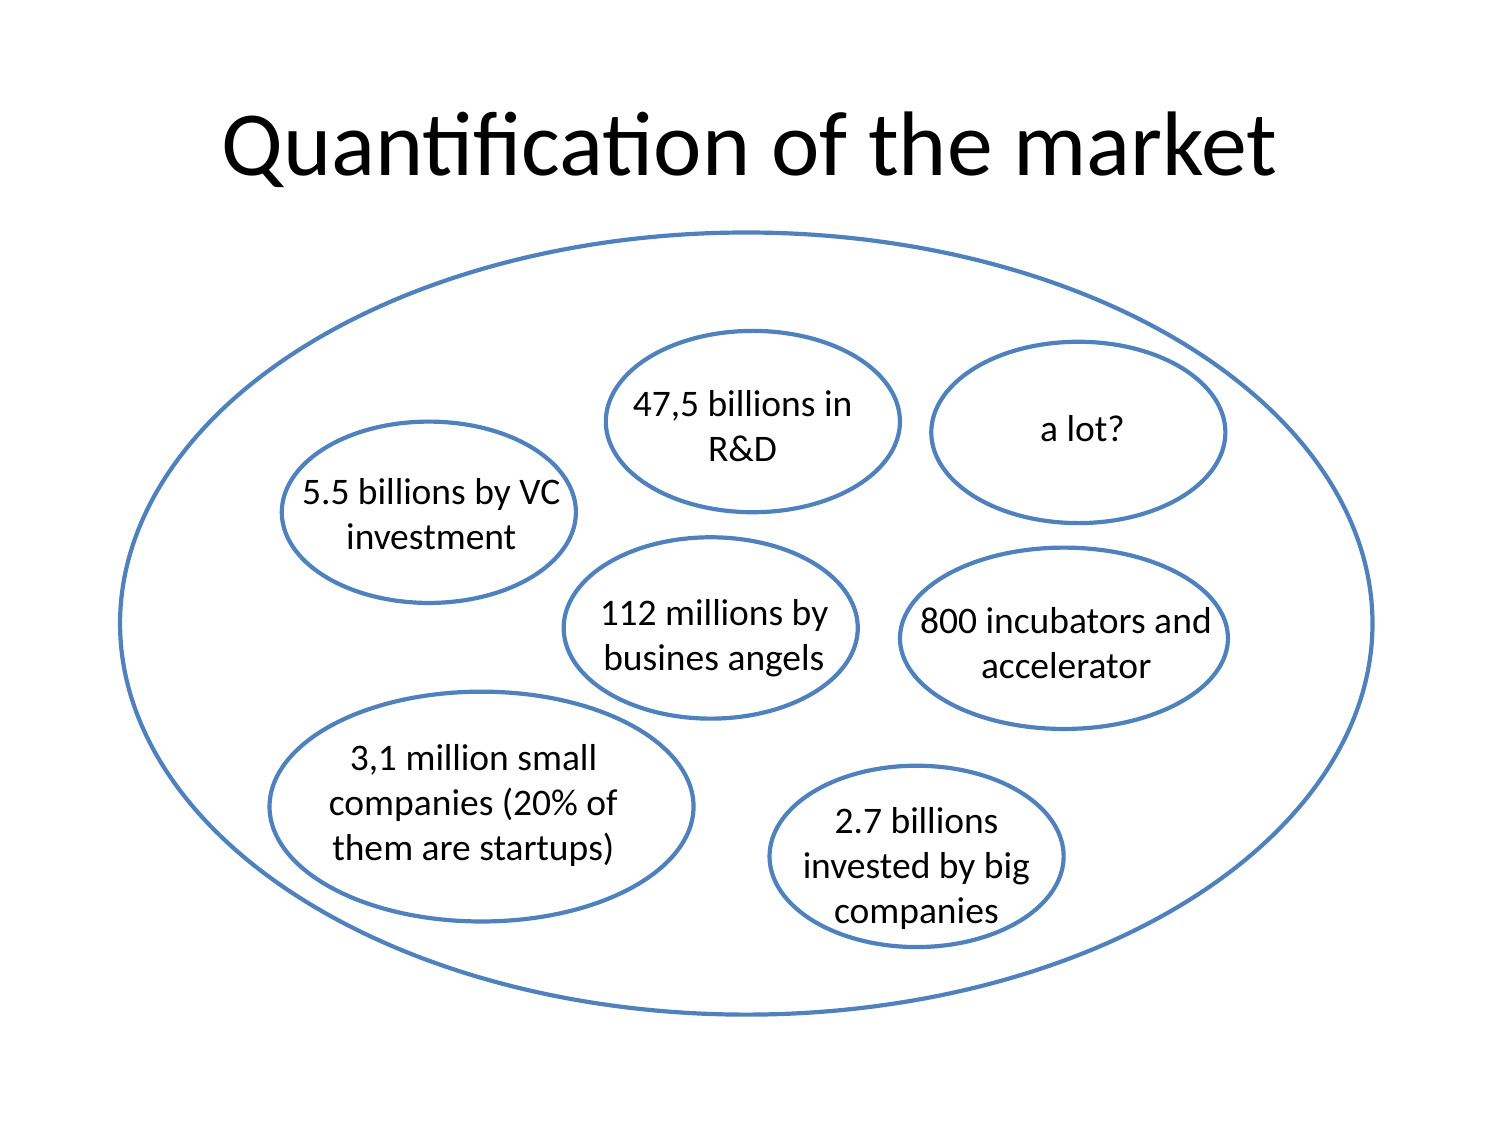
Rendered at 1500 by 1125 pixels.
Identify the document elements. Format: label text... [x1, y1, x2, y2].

text_box [305, 564, 553, 606]
text_box 47,5 billions in R&D [580, 371, 905, 477]
text_box [633, 477, 873, 515]
text_box 112 millions by busines angels [552, 580, 876, 686]
text_box 800 incubators and accelerator [904, 588, 1228, 693]
text_box [941, 339, 1216, 396]
title Quantification of the market [75, 45, 1425, 233]
text_box 2.7 billions invested by big companies [754, 788, 1079, 939]
text_box [594, 686, 828, 721]
text_box [117, 230, 1375, 1017]
text_box 3,1 million small companies (20% of them are startups) [311, 725, 636, 876]
text_box [929, 693, 1199, 732]
text_box [897, 613, 904, 664]
text_box [924, 545, 1204, 588]
text_box [815, 763, 1018, 788]
text_box [582, 535, 839, 580]
text_box [306, 419, 552, 459]
text_box [267, 689, 696, 924]
text_box [627, 328, 879, 371]
text_box [848, 939, 985, 950]
text_box [934, 456, 1223, 526]
text_box a lot? [916, 396, 1241, 456]
text_box 5.5 billions by VC investment [269, 459, 593, 564]
